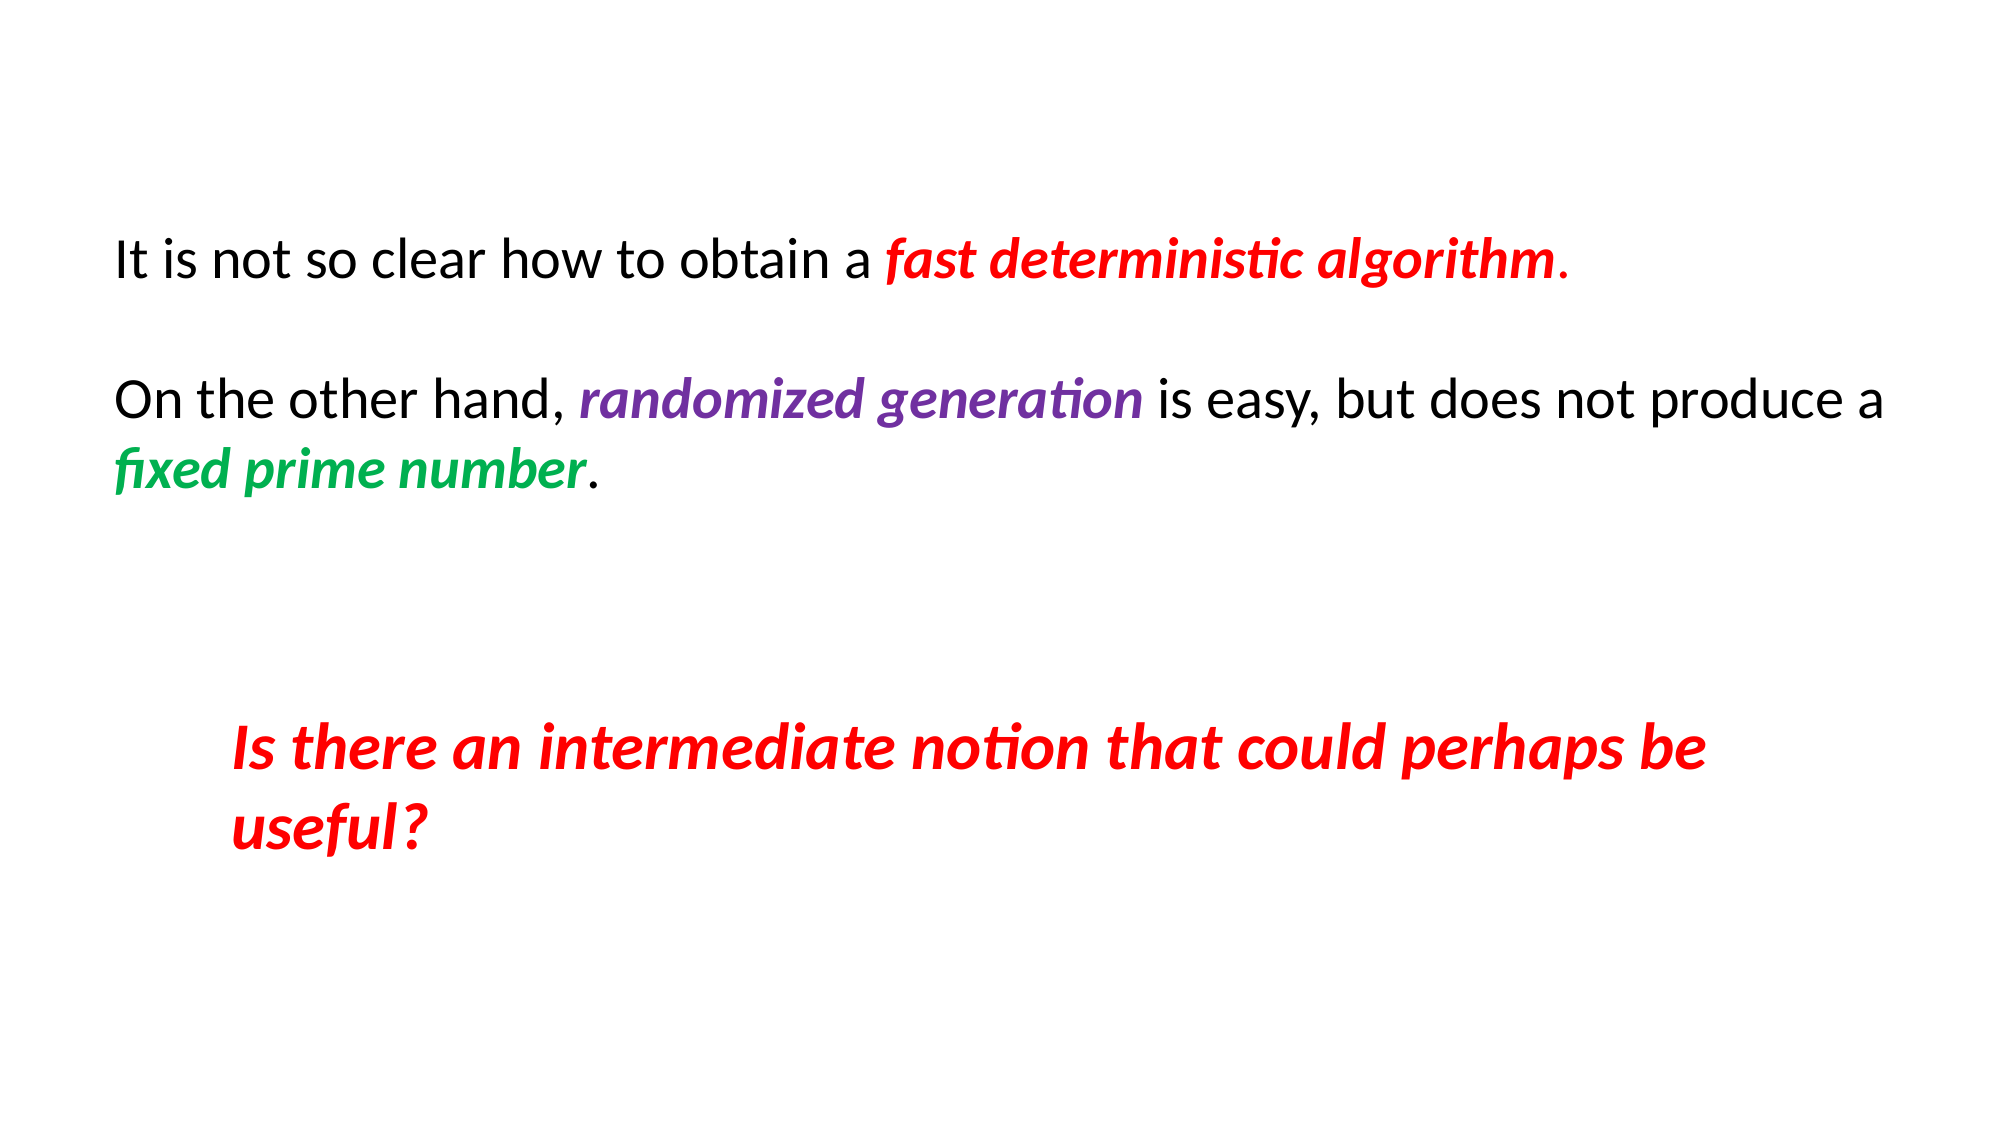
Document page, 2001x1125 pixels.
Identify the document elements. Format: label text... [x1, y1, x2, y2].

text_box It is not so clear how to obtain a fast deterministic algorithm. On the other hand, randomized generation is easy, but does not produce a fixed prime number. [99, 212, 1943, 508]
text_box Is there an intermediate notion that could perhaps be useful? [216, 695, 1891, 871]
